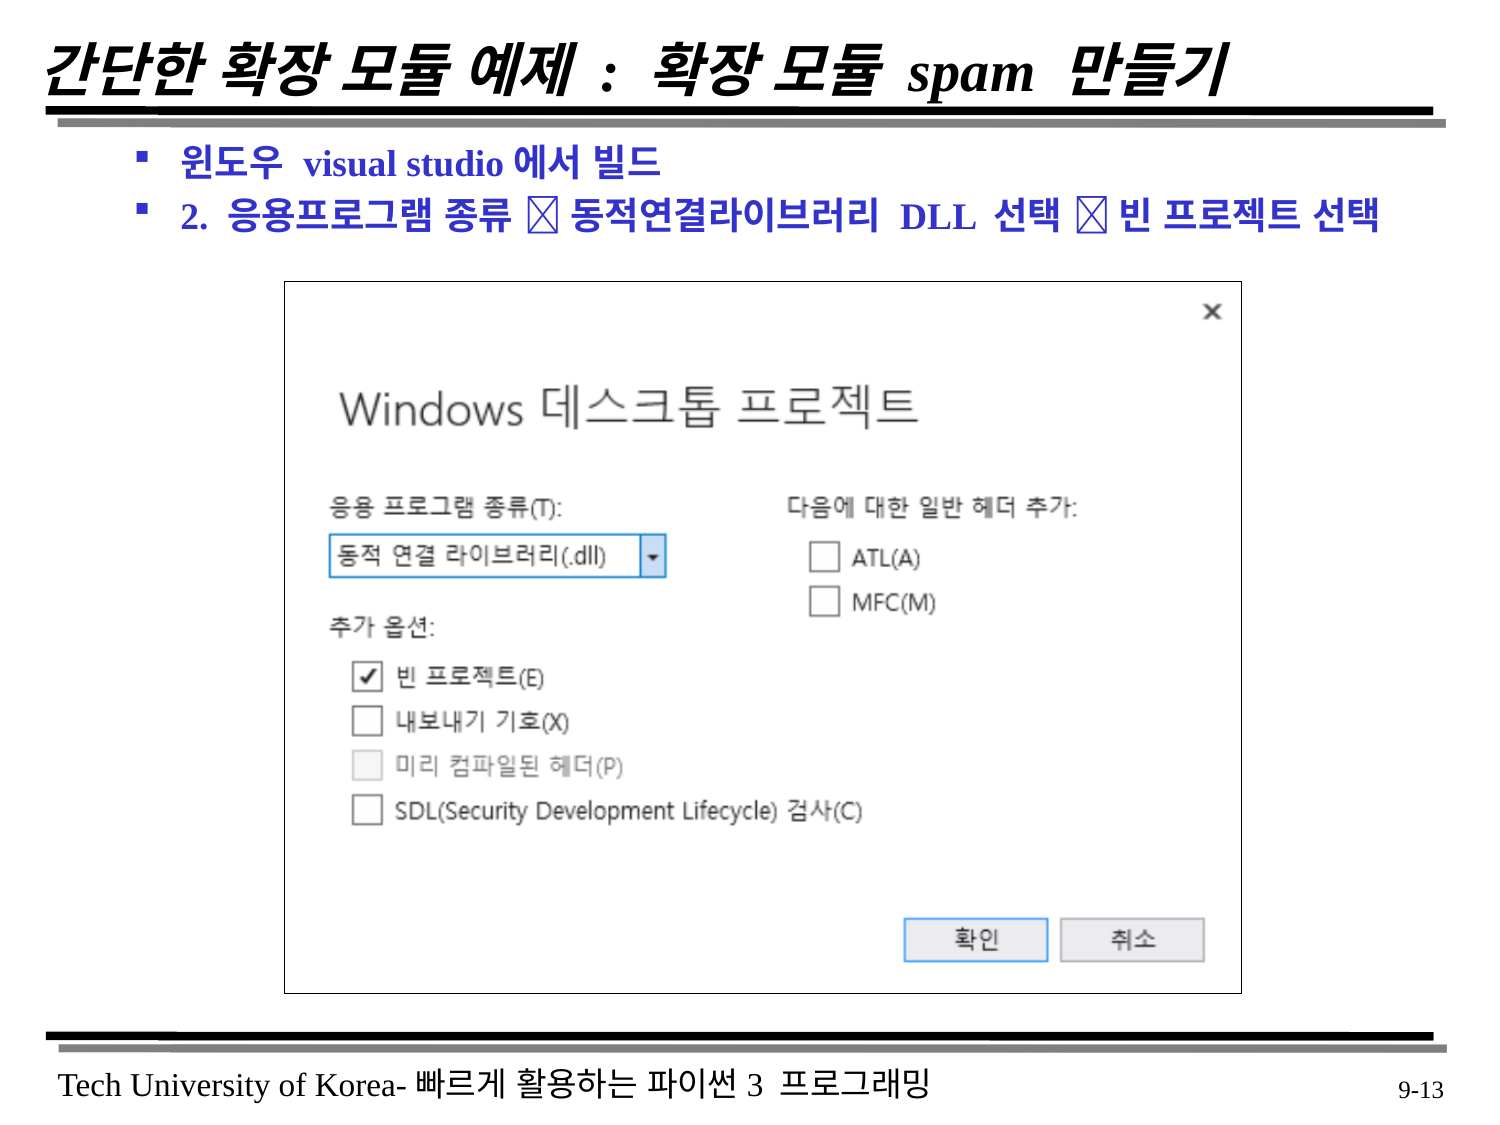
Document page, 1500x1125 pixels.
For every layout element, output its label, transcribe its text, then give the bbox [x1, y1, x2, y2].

picture [283, 281, 1242, 994]
text_box [704, 189, 736, 266]
slide_number 9-13 [1333, 1066, 1460, 1115]
text_box 윈도우 visual studio에서 빌드 2. 응용프로그램 종류  동적연결라이브러리 DLL 선택  빈 프로젝트 선택 [43, 131, 1482, 977]
title 간단한 확장 모듈 예제 : 확장 모듈 spam 만들기 [25, 25, 1301, 101]
